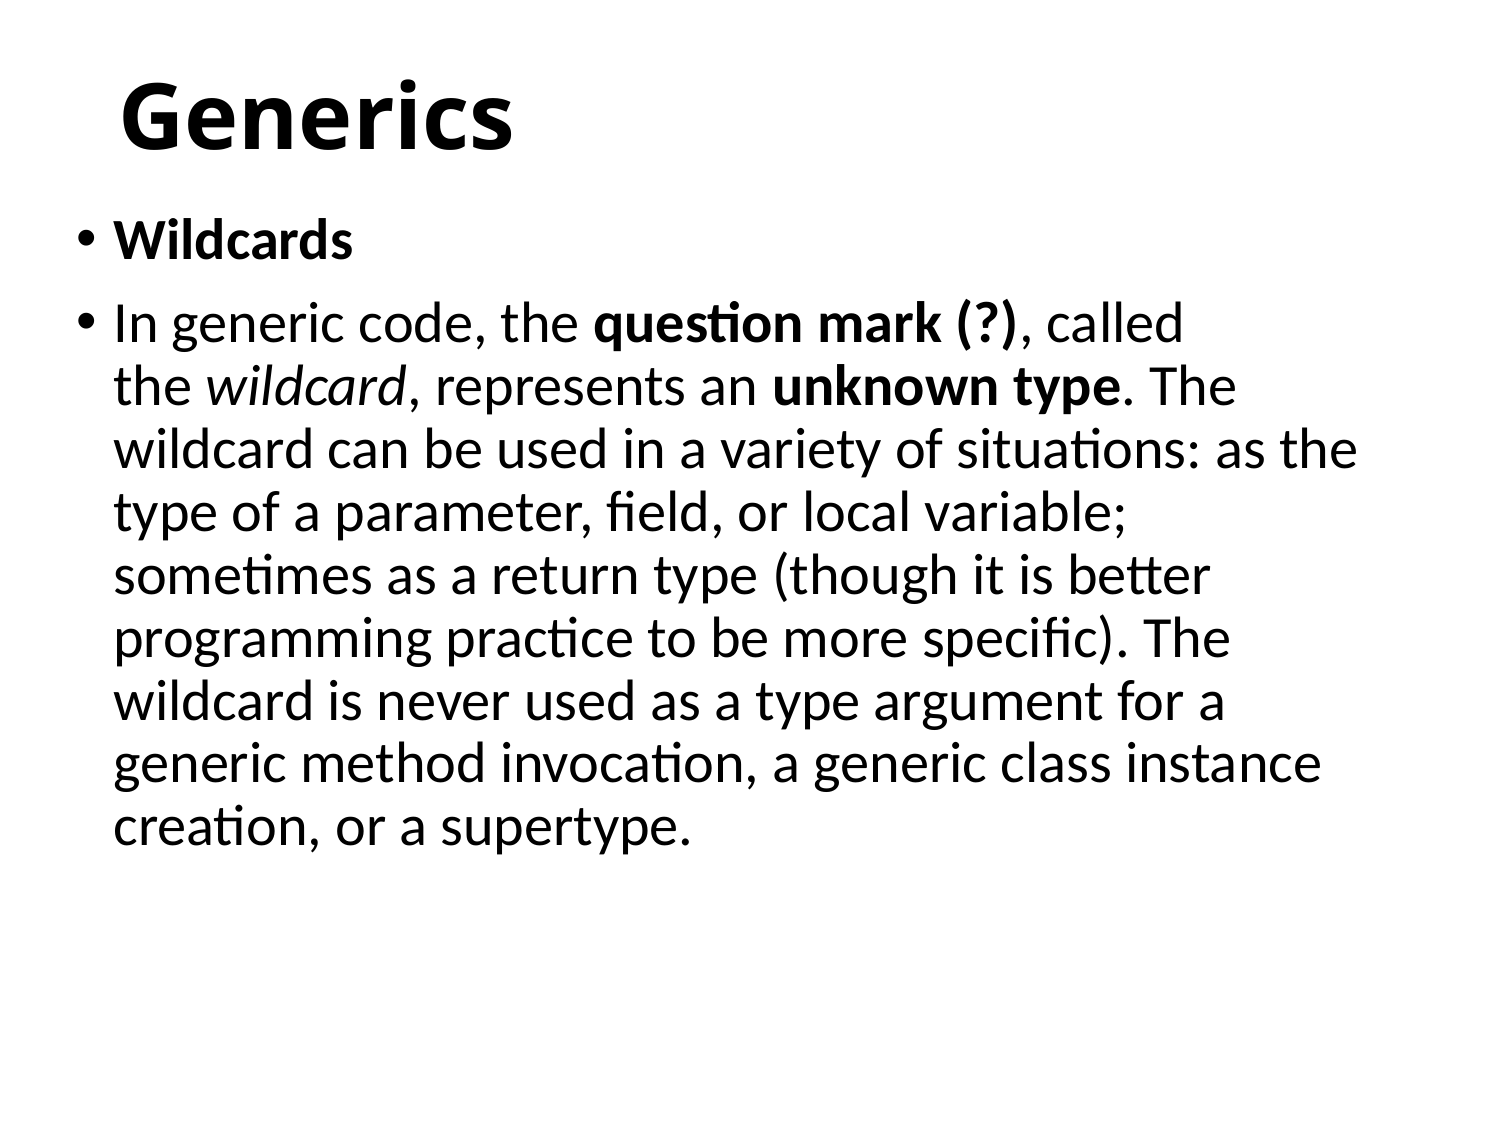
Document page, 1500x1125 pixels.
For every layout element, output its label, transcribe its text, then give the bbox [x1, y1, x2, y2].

title Generics [103, 59, 1397, 180]
list Wildcards In generic code, the question mark (?), called the wildcard, represents an unknown type. The wildcard can be used in a variety of situations: as the type of a parameter, field, or local variable; sometimes as a return type (though it is better programming practice to be more specific). The wildcard is never used as a type argument for a generic method invocation, a generic class instance creation, or a supertype. [61, 201, 1397, 1014]
